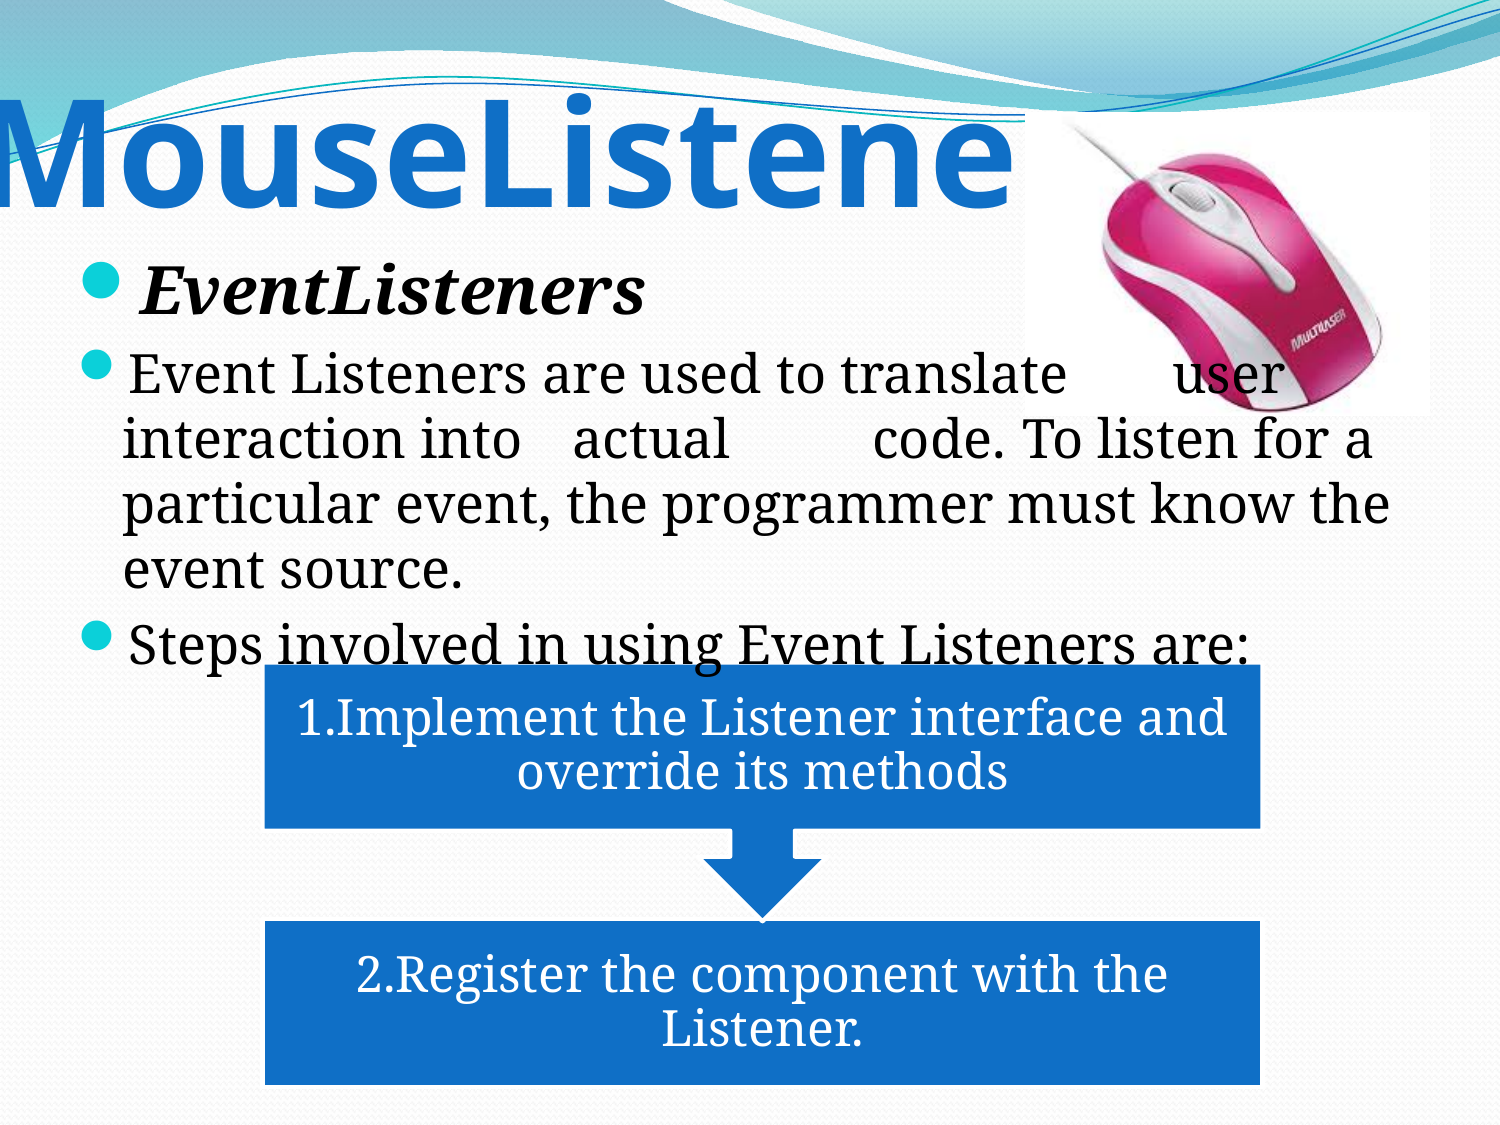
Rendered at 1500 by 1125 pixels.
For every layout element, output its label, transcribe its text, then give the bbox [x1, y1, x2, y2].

text_box MouseListener [0, 49, 1150, 245]
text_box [262, 662, 1263, 1088]
picture [1024, 112, 1430, 416]
list EventListeners Event Listeners are used to translate user interaction into actual code. To listen for a particular event, the programmer must know the event source. Steps involved in using Event Listeners are: [62, 162, 1413, 883]
